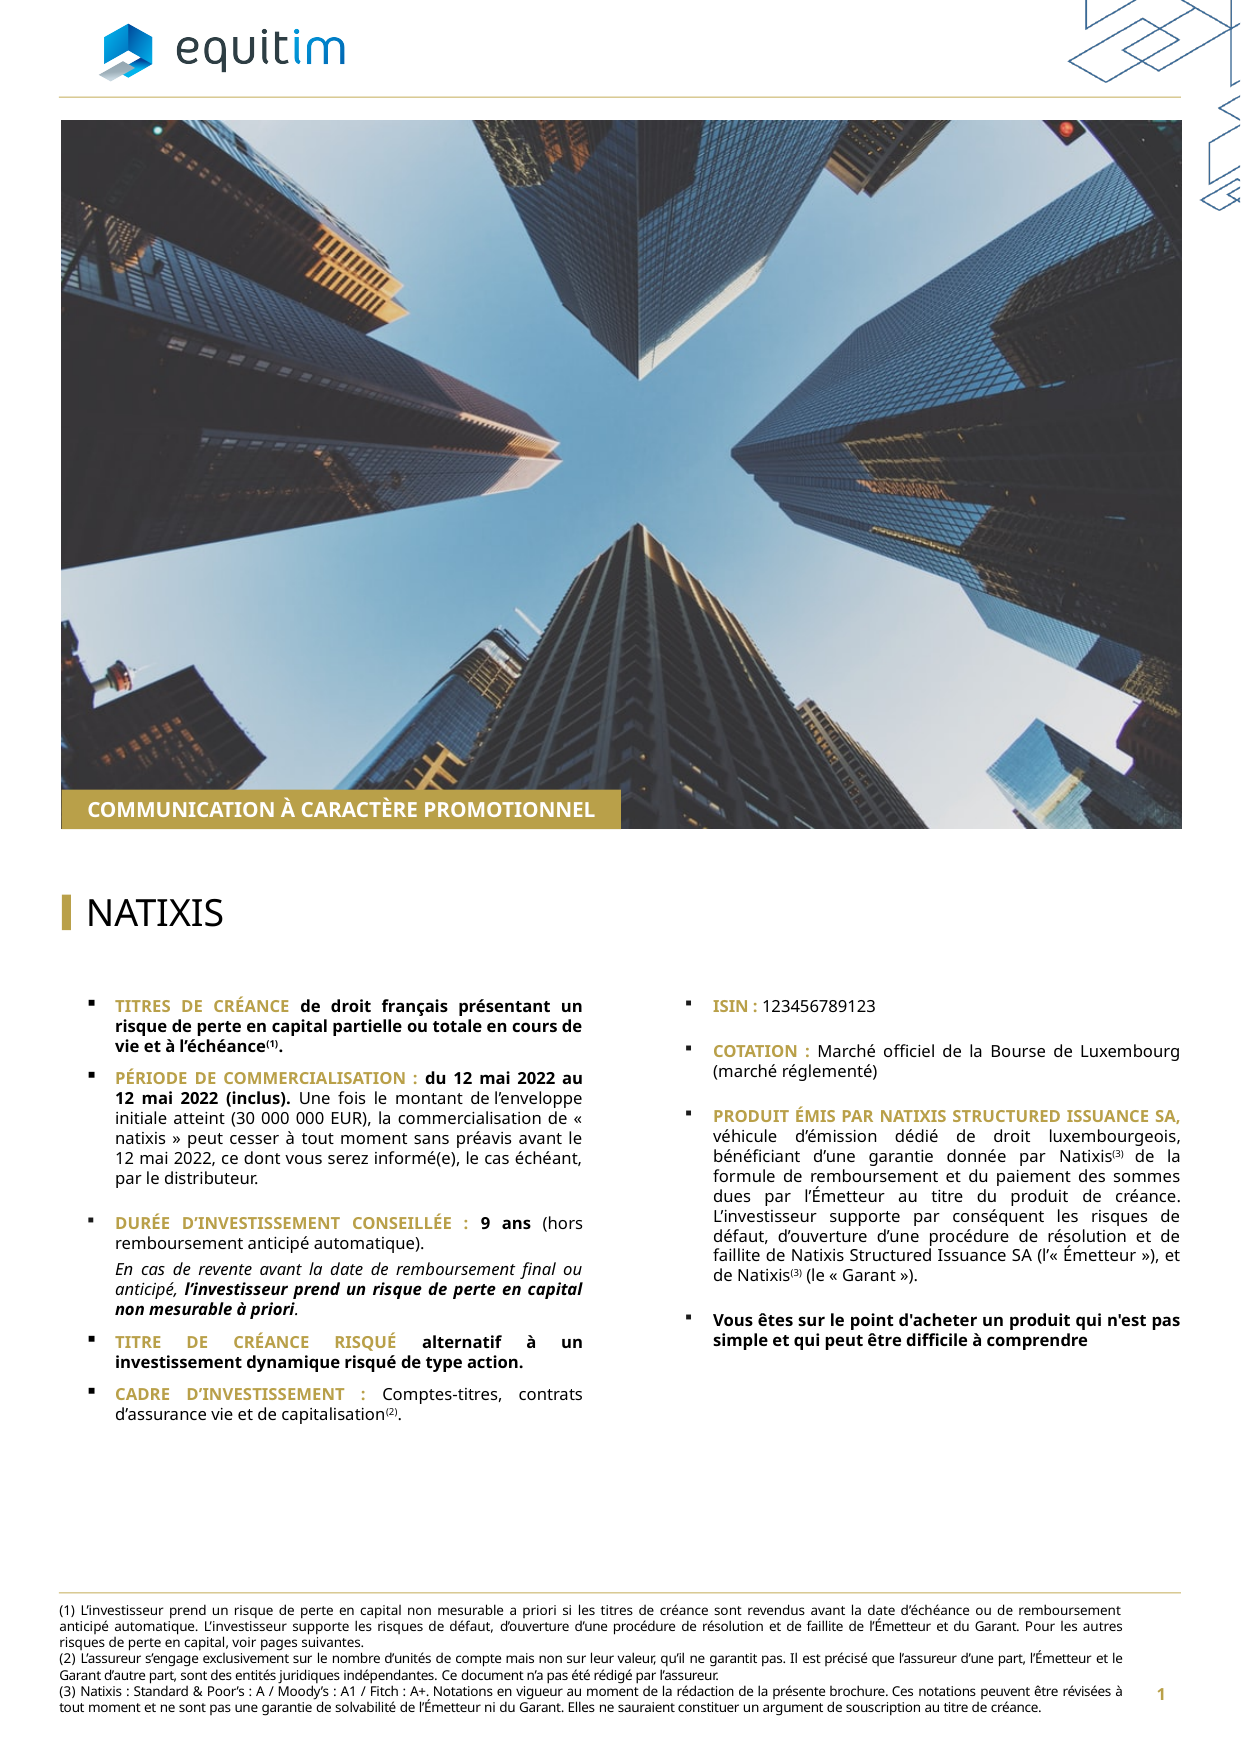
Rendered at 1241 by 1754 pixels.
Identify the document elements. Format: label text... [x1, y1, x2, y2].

picture [61, 0, 1241, 829]
text_box NATIXIS [70, 856, 1132, 973]
text_box Titres de créance de droit français présentant un risque de perte en capital partielle ou totale en cours de vie et à l’échéance(1). Période de commercialisation : du 12 mai 2022 au 12 mai 2022 (inclus). Une fois le montant de l’enveloppe initiale atteint (30 000 000 EUR), la commercialisation de « natixis » peut cesser à tout moment sans préavis avant le 12 mai 2022, ce dont vous serez informé(e), le cas échéant, par le distributeur. Durée d’investissement conseillée : 9 ans (hors remboursement anticipé automatique). En cas de revente avant la date de remboursement final ou anticipé, l’investisseur prend un risque de perte en capital non mesurable à priori. Titre de créance risqué alternatif à un investissement dynamique risqué de type action. Cadre d’investissement : Comptes-titres, contrats d’assurance vie et de capitalisation(2). [87, 995, 584, 1424]
picture [77, 3, 367, 97]
text_box [61, 894, 71, 931]
text_box ISIN : 123456789123 COTATION : Marché officiel de la Bourse de Luxembourg (marché réglementé) Produit émis par NATIXIS STRUCTURED ISSUANCE SA, véhicule d’émission dédié de droit luxembourgeois, bénéficiant d’une garantie donnée par Natixis(3) de la formule de remboursement et du paiement des sommes dues par l’Émetteur au titre du produit de créance. L’investisseur supporte par conséquent les risques de défaut, d’ouverture d’une procédure de résolution et de faillite de Natixis Structured Issuance SA (l’« Émetteur »), et de Natixis(3) (le « Garant »). Vous êtes sur le point d'acheter un produit qui n'est pas simple et qui peut être difficile à comprendre [684, 995, 1181, 1351]
text_box (1) L’investisseur prend un risque de perte en capital non mesurable a priori si les titres de créance sont revendus avant la date d’échéance ou de remboursement anticipé automatique. L’investisseur supporte les risques de défaut, d’ouverture d’une procédure de résolution et de faillite de l’Émetteur et du Garant. Pour les autres risques de perte en capital, voir pages suivantes. (2) L’assureur s’engage exclusivement sur le nombre d’unités de compte mais non sur leur valeur, qu’il ne garantit pas. Il est précisé que l’assureur d’une part, l’Émetteur et le Garant d’autre part, sont des entités juridiques indépendantes. Ce document n’a pas été rédigé par l’assureur. (3) Natixis : Standard & Poor’s : A / Moody’s : A1 / Fitch : A+. Notations en vigueur au moment de la rédaction de la présente brochure. Ces notations peuvent être révisées à tout moment et ne sont pas une garantie de solvabilité de l’Émetteur ni du Garant. Elles ne sauraient constituer un argument de souscription au titre de créance. [59, 1601, 1123, 1716]
slide_number 1 [1122, 1664, 1182, 1728]
